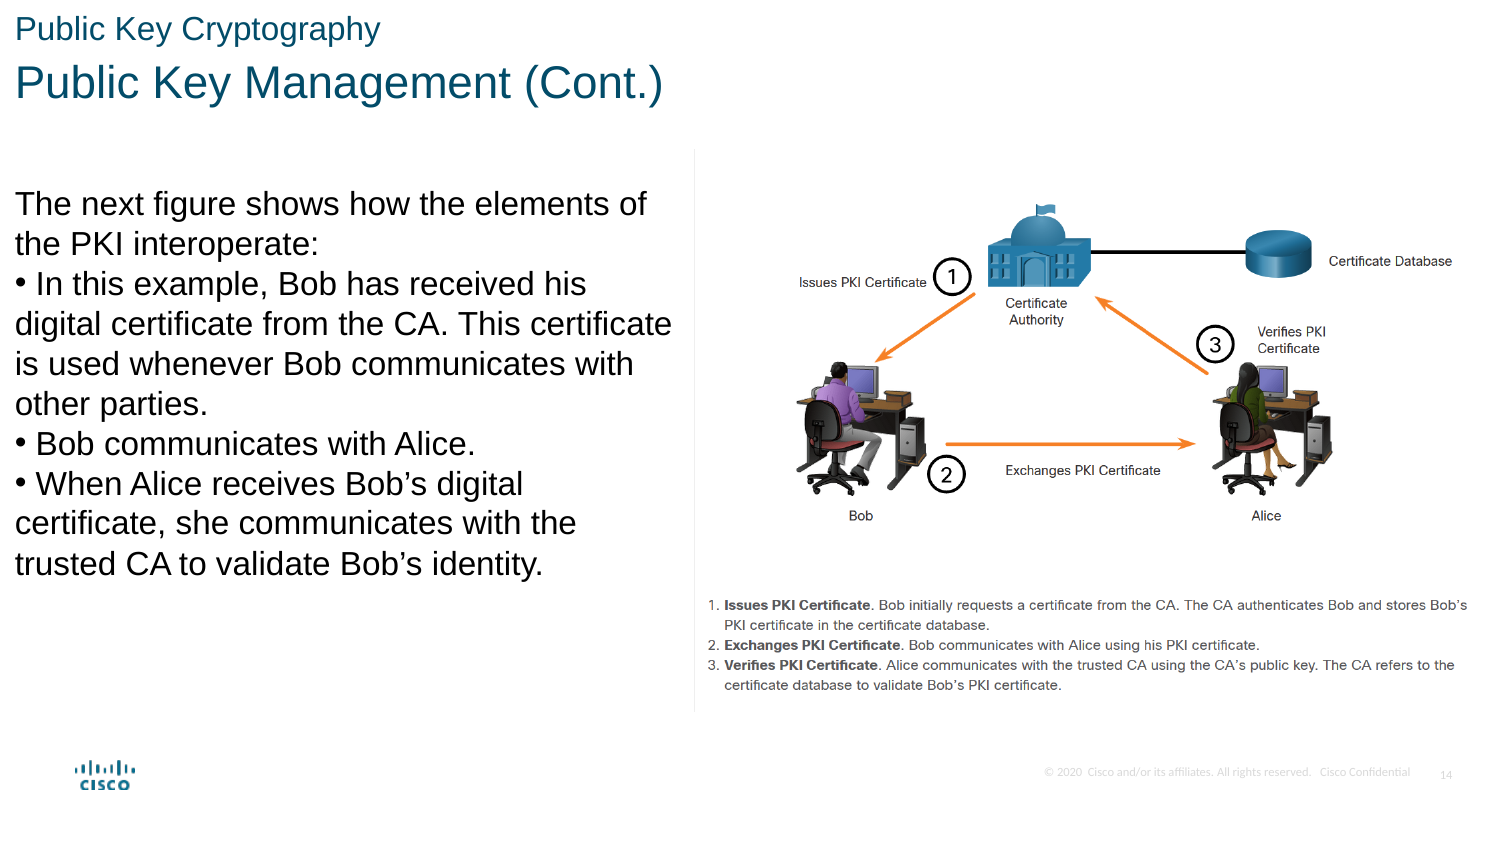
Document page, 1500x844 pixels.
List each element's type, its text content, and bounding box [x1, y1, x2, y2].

picture [75, 759, 135, 790]
picture [692, 149, 1486, 712]
list Public Key Cryptography [0, 0, 1500, 45]
slide_number 14 [1425, 759, 1500, 797]
text_box The next figure shows how the elements of the PKI interoperate: In this example, Bob has received his digital certificate from the CA. This certificate is used whenever Bob communicates with other parties. Bob communicates with Alice. When Alice receives Bob’s digital certificate, she communicates with the trusted CA to validate Bob’s identity. [0, 133, 693, 747]
list Public Key Management (Cont.) [0, 45, 1500, 195]
